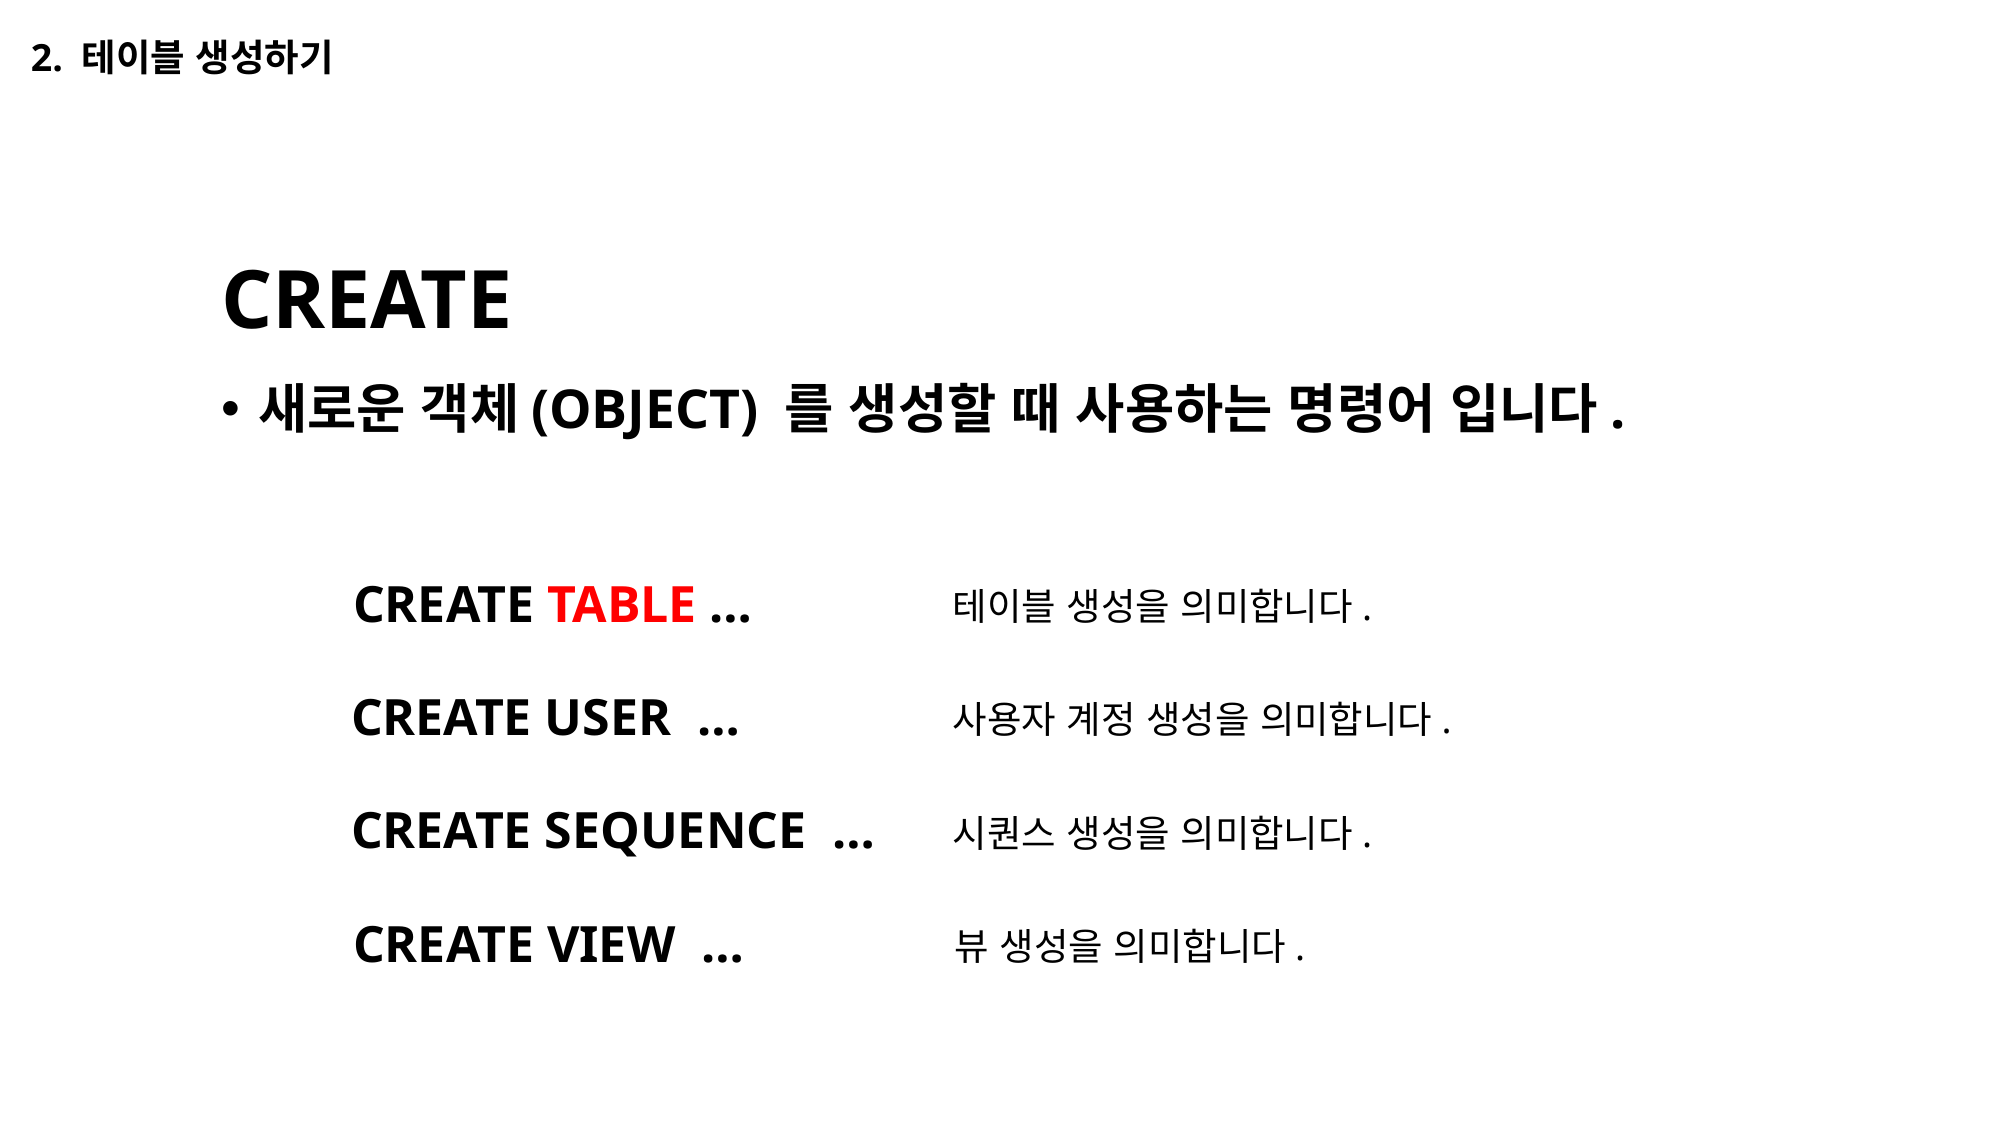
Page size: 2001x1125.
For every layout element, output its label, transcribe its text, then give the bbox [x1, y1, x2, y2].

text_box 시퀀스 생성을 의미합니다. [937, 802, 1522, 863]
text_box 2. 테이블 생성하기 [16, 26, 413, 86]
text_box 뷰 생성을 의미합니다. [940, 915, 1524, 976]
text_box CREATE USER … [336, 658, 811, 772]
text_box CREATE SEQUENCE … [336, 772, 921, 894]
title CREATE [205, 241, 538, 363]
text_box CREATE VIEW … [338, 885, 923, 1007]
text_box 사용자 계정 생성을 의미합니다. [937, 689, 1522, 749]
list 새로운 객체(OBJECT) 를 생성할 때 사용하는 명령어 입니다. [205, 374, 1756, 448]
text_box 테이블 생성을 의미합니다. [937, 575, 1427, 636]
text_box CREATE TABLE … [338, 545, 813, 667]
